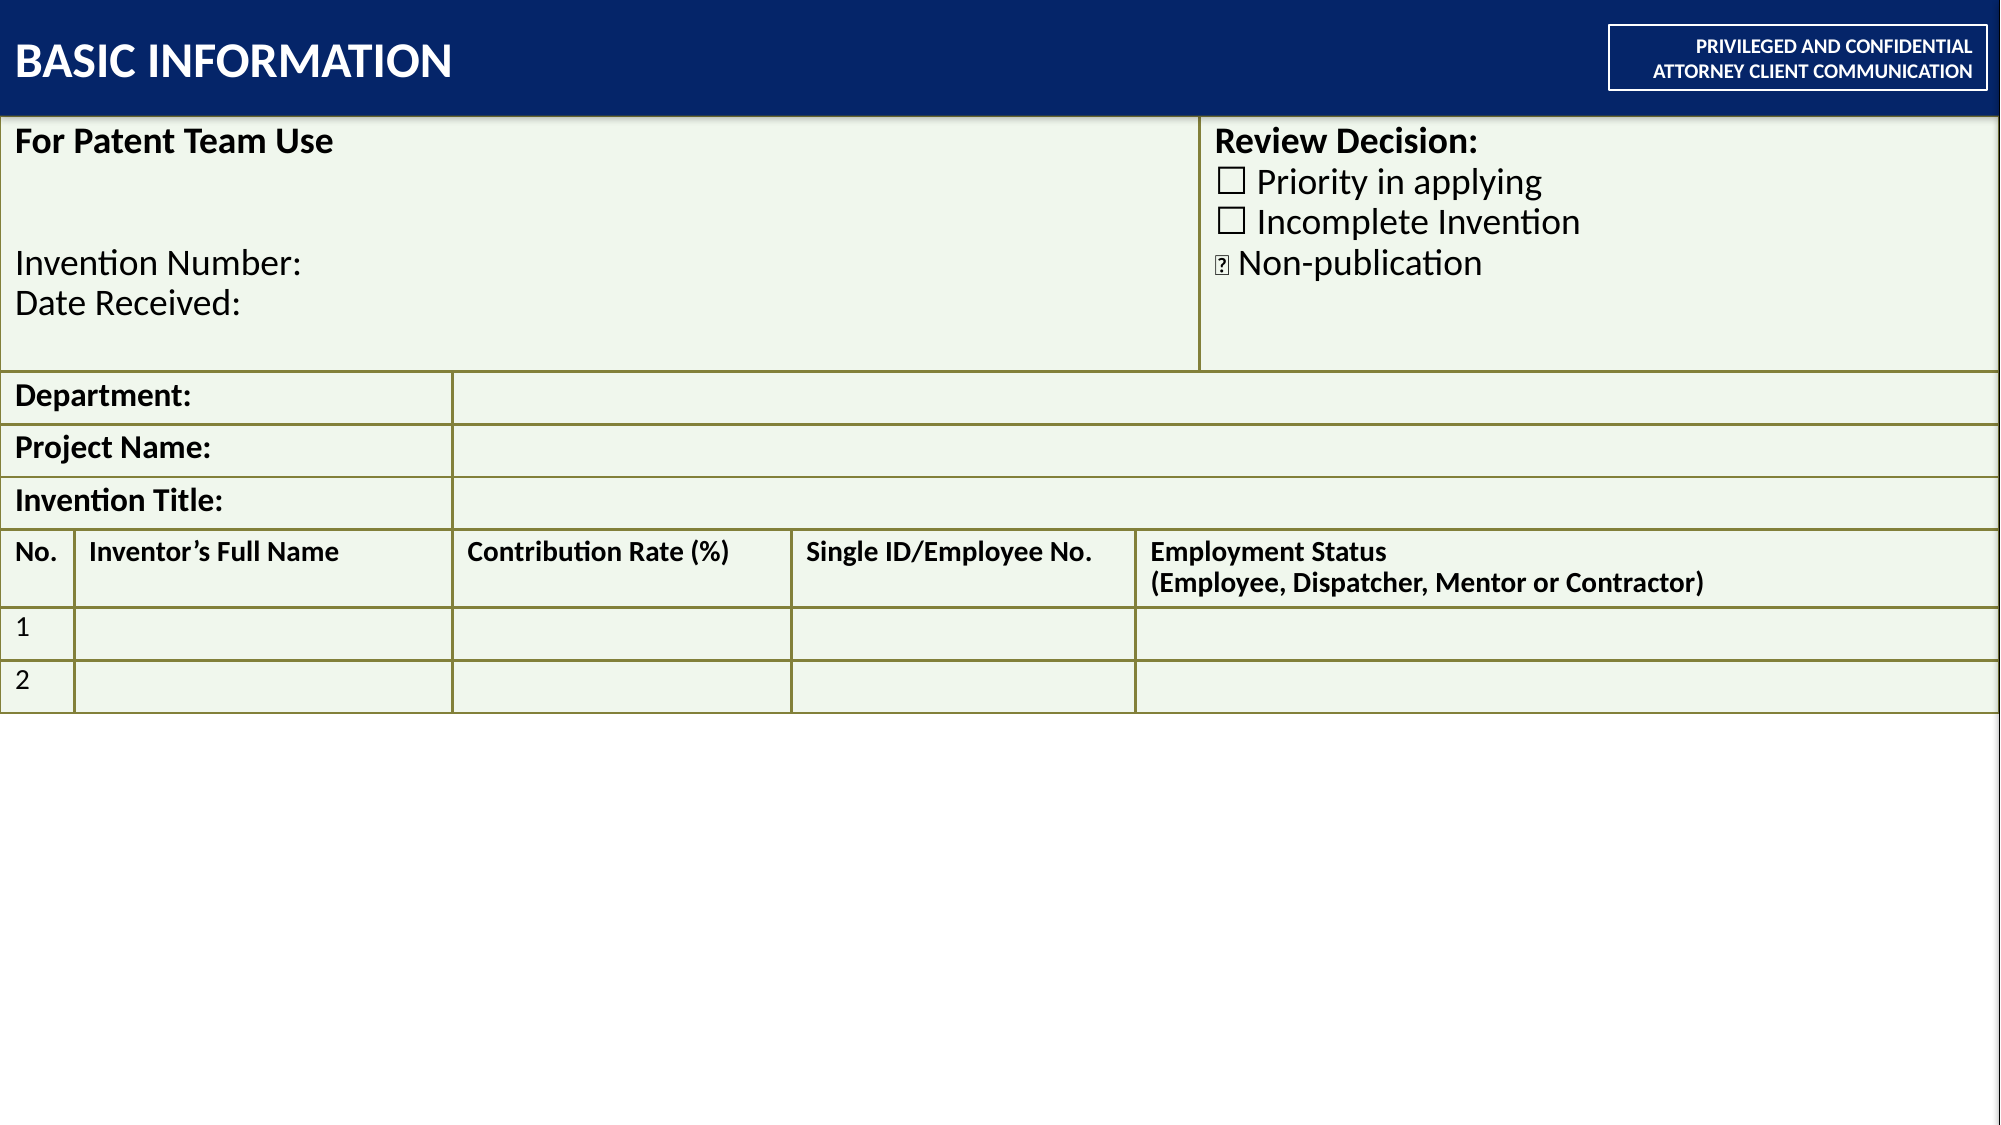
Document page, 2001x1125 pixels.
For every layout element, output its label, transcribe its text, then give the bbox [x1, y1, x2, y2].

table_cell Employment Status (Employee, Dispatcher, Mentor or Contractor) [1137, 531, 1994, 606]
table_cell [1137, 609, 1994, 659]
table_cell Single ID/Employee No. [793, 531, 1134, 606]
table_cell [454, 662, 790, 712]
table_header For Patent Team Use Invention Number: Date Received: [1, 127, 1198, 370]
table_cell [454, 373, 1994, 423]
table_cell [793, 662, 1134, 712]
text_box BASIC INFORMATION [0, 0, 1997, 116]
table_cell [76, 662, 451, 712]
table_header Review Decision: ☐ Priority in applying ☐ Incomplete Invention ✅ Non-publication [1201, 127, 1994, 370]
table_cell Inventor’s Full Name [76, 531, 451, 606]
table_cell 2 [1, 662, 73, 712]
table_cell [793, 609, 1134, 659]
table_cell [454, 426, 1994, 476]
text_box PRIVILEGED AND CONFIDENTIAL ATTORNEY CLIENT COMMUNICATION [1608, 24, 1988, 90]
table_cell Contribution Rate (%) [454, 531, 790, 606]
table_cell 1 [1, 609, 73, 659]
table_cell [76, 609, 451, 659]
table_cell [454, 478, 1994, 528]
table_cell [454, 609, 790, 659]
table_cell Project Name: [1, 426, 451, 476]
table_cell No. [1, 531, 73, 606]
table_cell [1137, 662, 1994, 712]
table_cell Invention Title: [1, 478, 451, 528]
table_cell Department: [1, 373, 451, 423]
